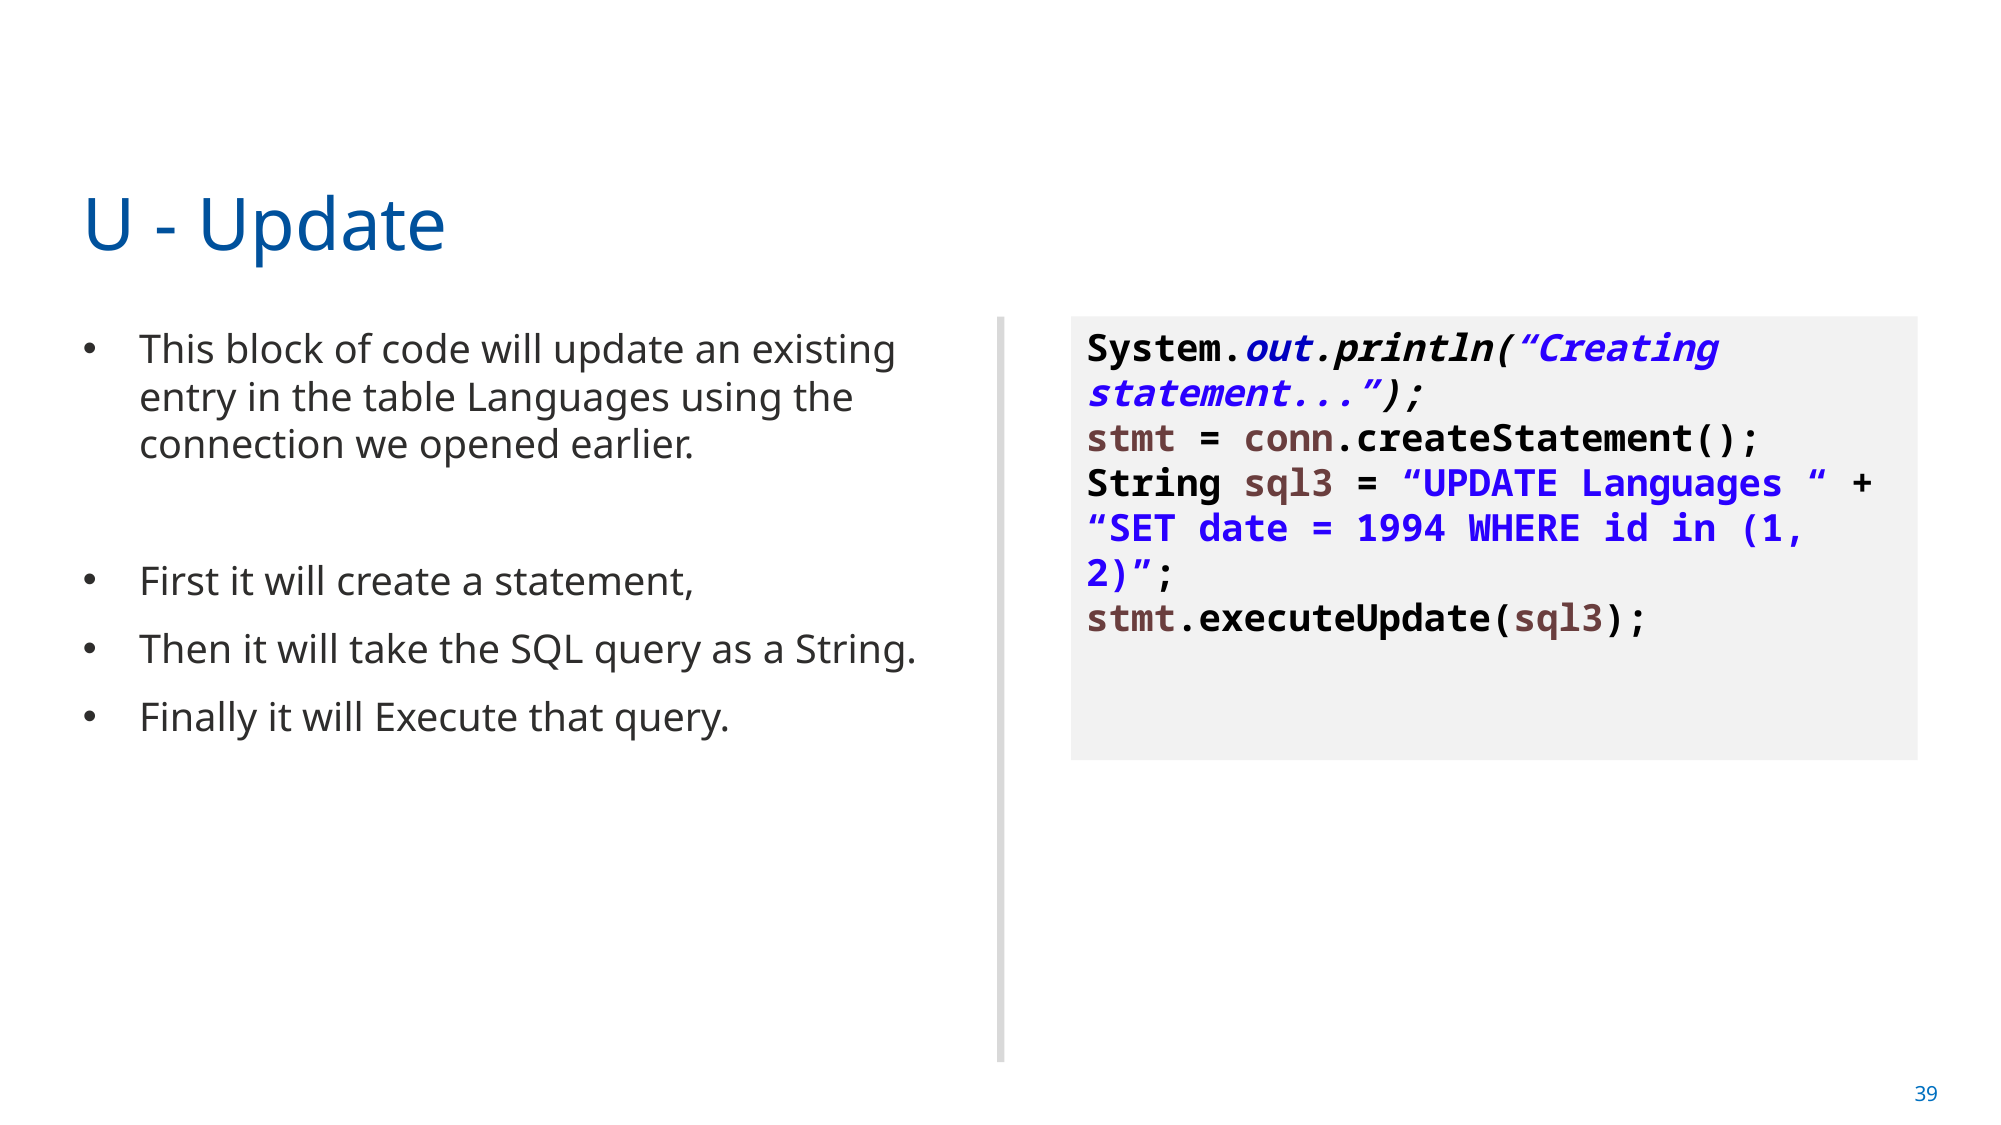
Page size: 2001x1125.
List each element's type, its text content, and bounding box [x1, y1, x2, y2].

text_box System.out.println(“Creating statement...”); stmt = conn.createStatement(); String sql3 = “UPDATE Languages “ + “SET date = 1994 WHERE id in (1, 2)”; stmt.executeUpdate(sql3); [1071, 316, 1918, 761]
list This block of code will update an existing entry in the table Languages using the connection we opened earlier. First it will create a statement, Then it will take the SQL query as a String. Finally it will Execute that query. [67, 316, 984, 1063]
title U - Update [67, 170, 1565, 273]
